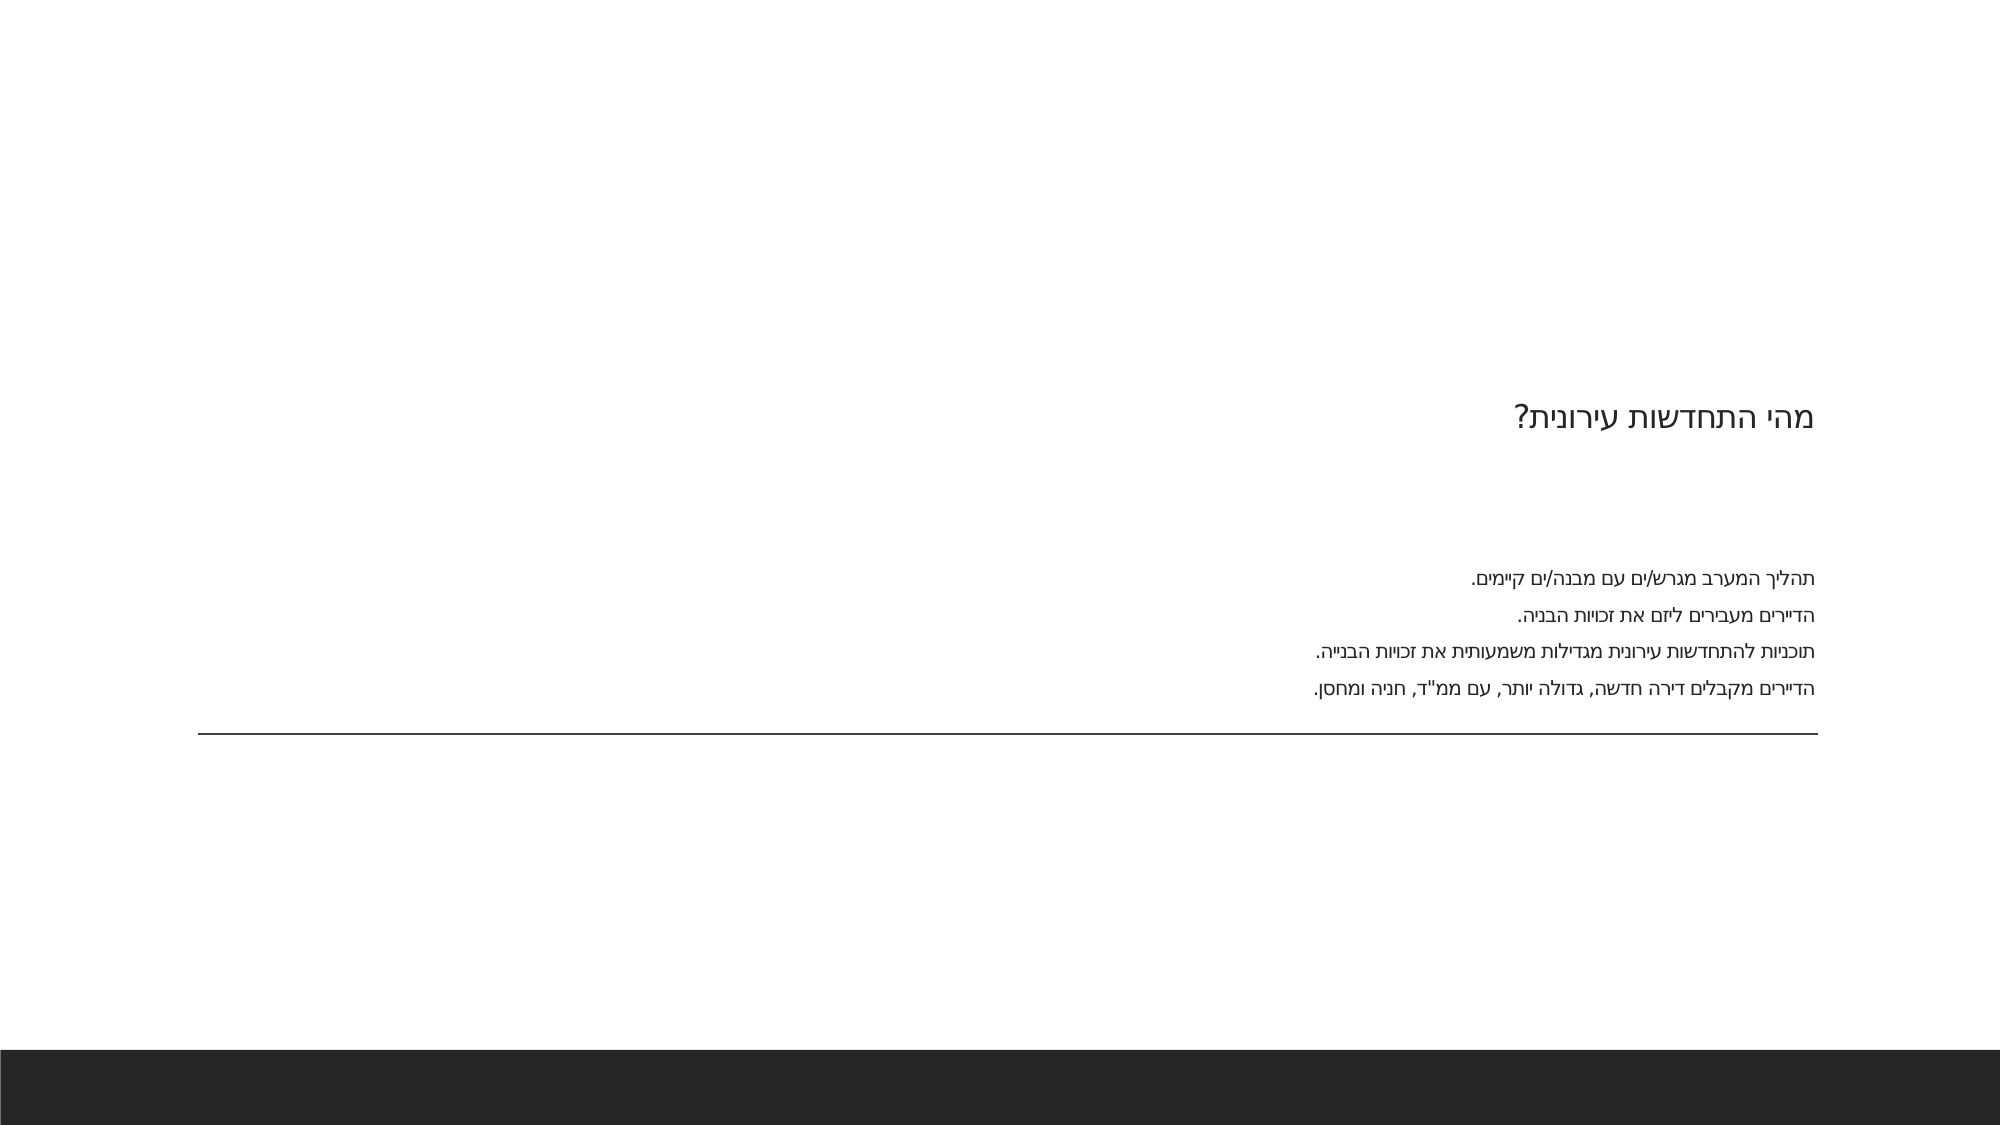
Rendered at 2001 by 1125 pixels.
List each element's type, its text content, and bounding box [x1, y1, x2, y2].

title מהי התחדשות עירונית? תהליך המערב מגרש/ים עם מבנה/ים קיימים. הדיירים מעבירים ליזם את זכויות הבניה. תוכניות להתחדשות עירונית מגדילות משמעותית את זכויות הבנייה. הדיירים מקבלים דירה חדשה, גדולה יותר, עם ממ"ד, חניה ומחסן. [180, 365, 1831, 985]
